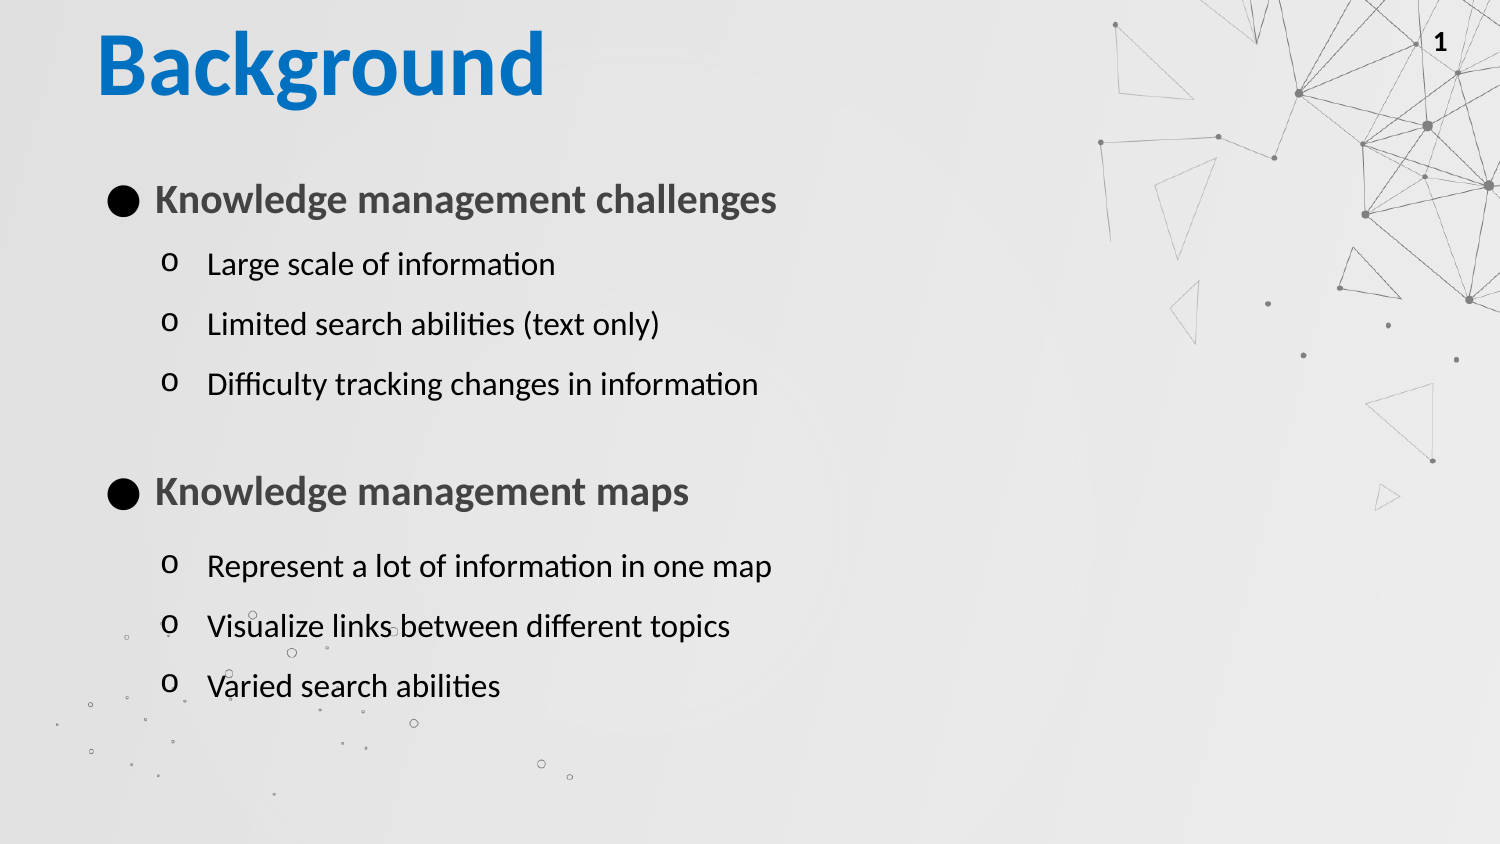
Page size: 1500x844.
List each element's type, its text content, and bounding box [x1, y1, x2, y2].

text_box Knowledge management challenges [65, 149, 858, 266]
picture [0, 0, 1500, 844]
text_box 1 [1418, 14, 1466, 65]
title Background [81, 40, 1418, 129]
text_box Knowledge management maps [65, 441, 719, 559]
text_box Large scale of information Limited search abilities (text only) Difficulty tracking changes in information [145, 207, 858, 417]
text_box Represent a lot of information in one map Visualize links between different topics Varied search abilities [145, 509, 905, 719]
